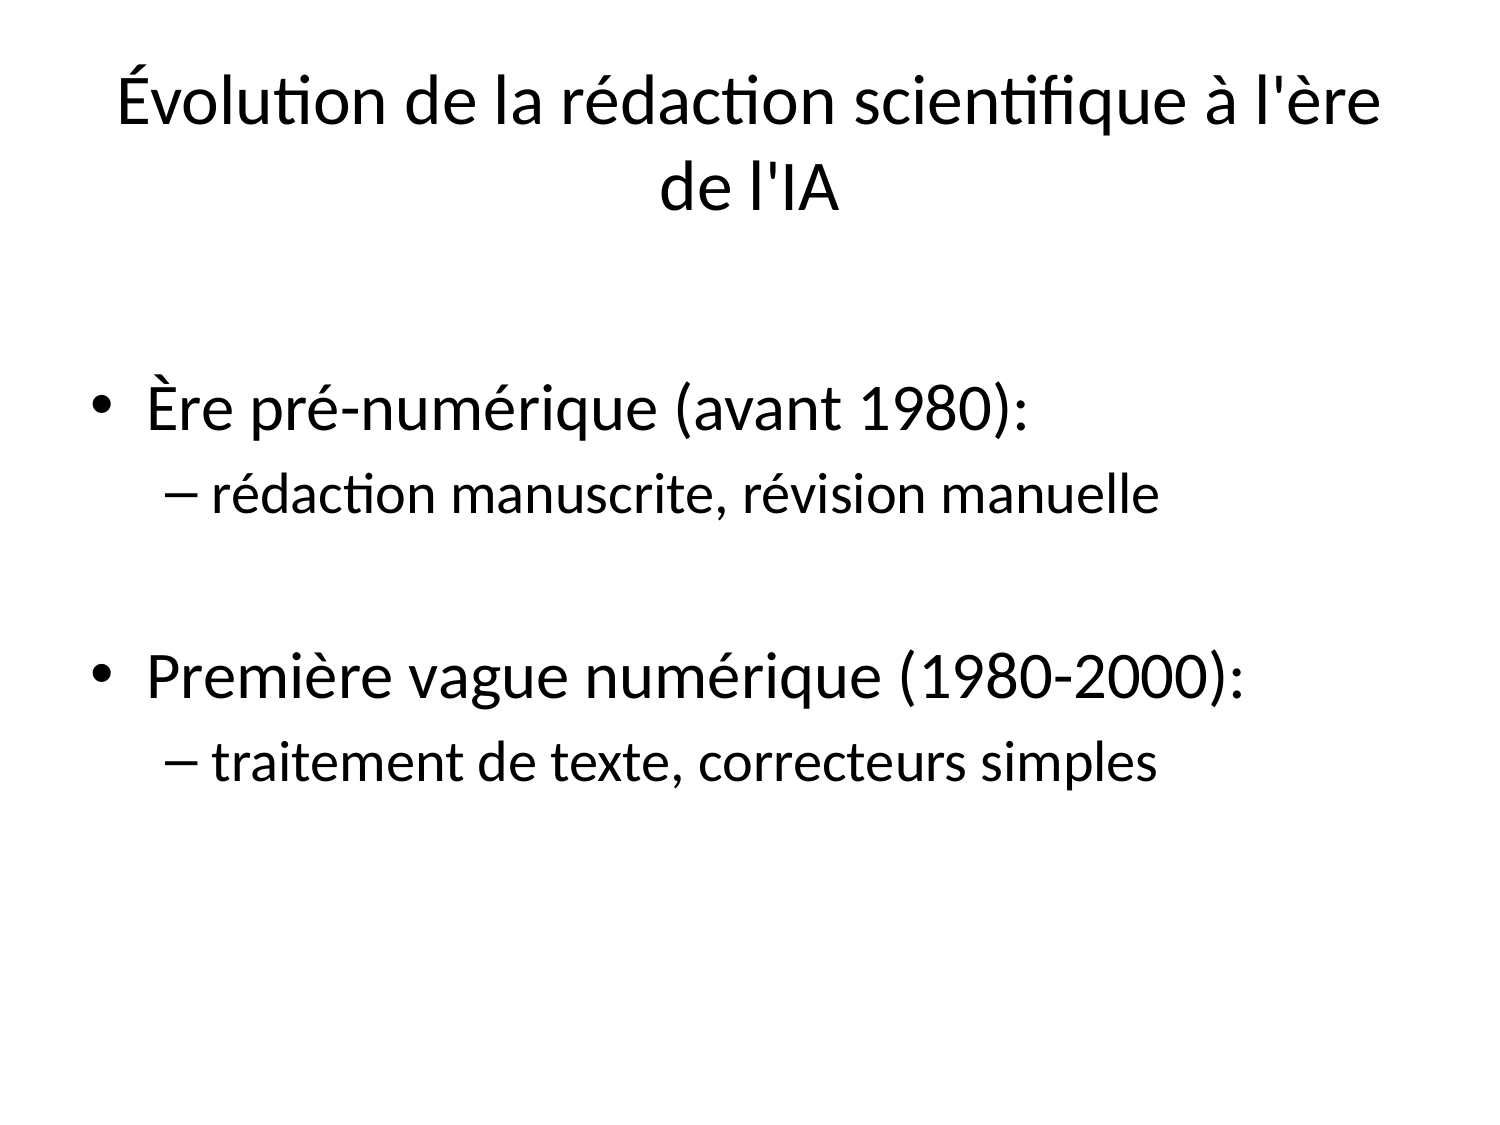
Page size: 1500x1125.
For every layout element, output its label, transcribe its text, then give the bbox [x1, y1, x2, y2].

title Évolution de la rédaction scientifique à l'ère de l'IA [75, 45, 1425, 233]
list Ère pré-numérique (avant 1980): rédaction manuscrite, révision manuelle Première vague numérique (1980-2000): traitement de texte, correcteurs simples [75, 262, 1441, 1005]
